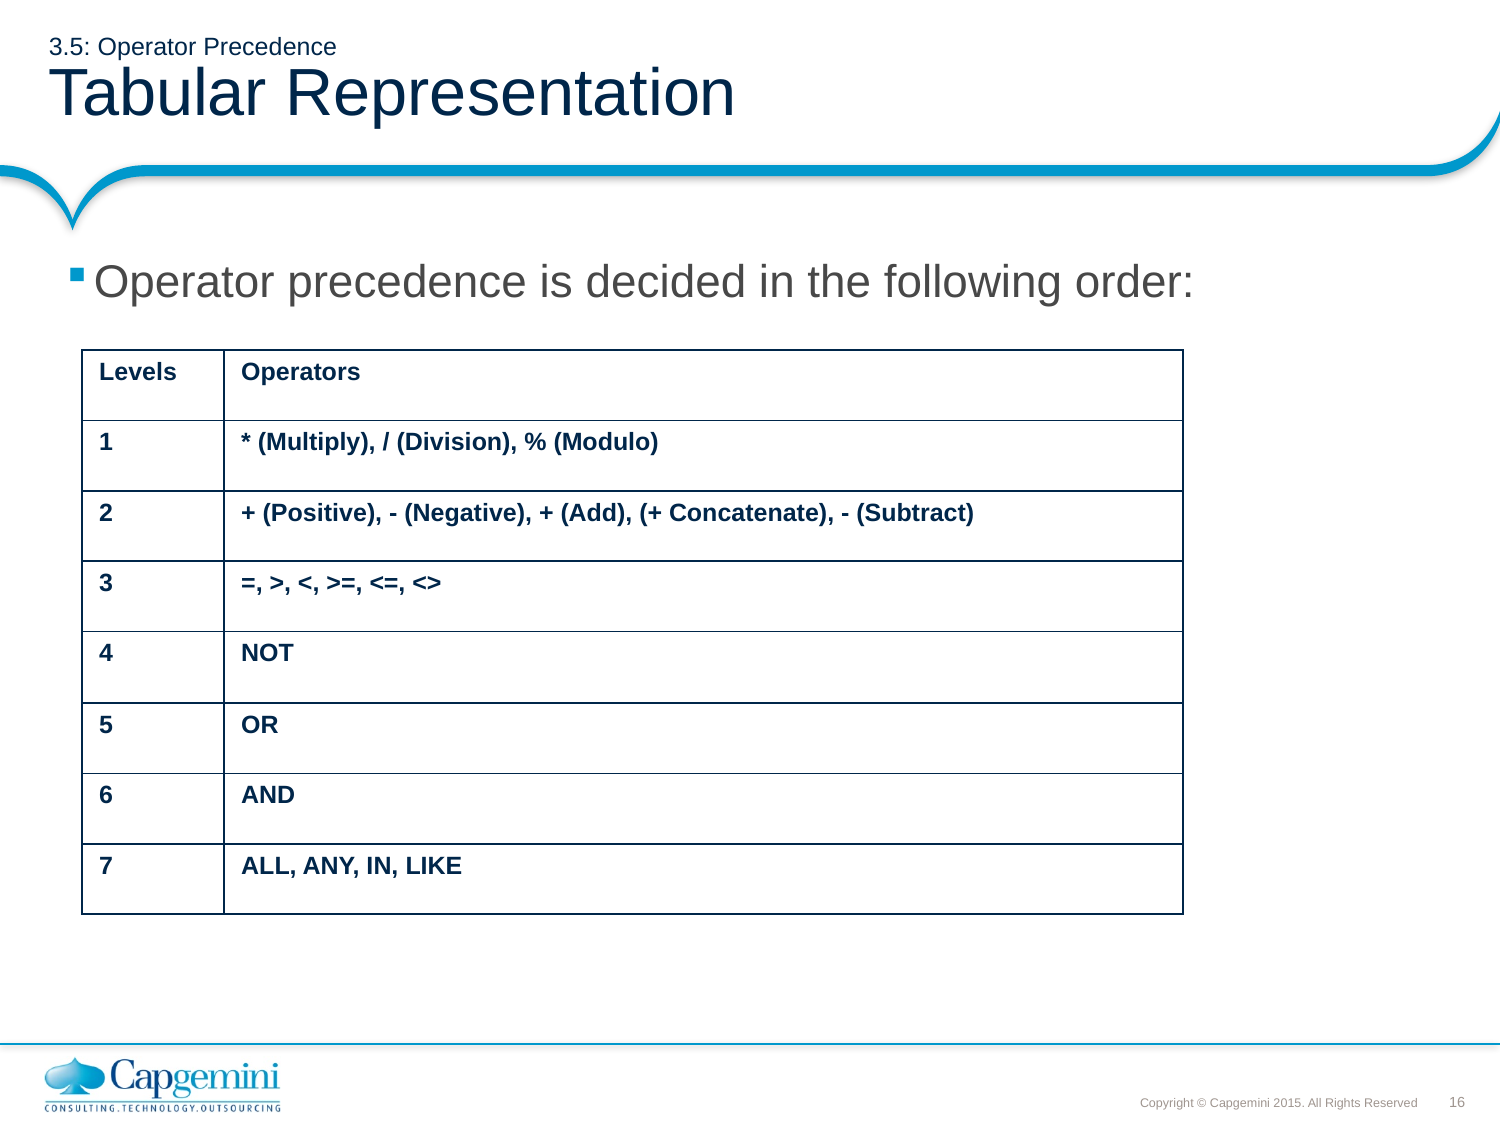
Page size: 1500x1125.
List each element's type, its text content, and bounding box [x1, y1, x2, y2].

text_box Operator precedence is decided in the following order: [48, 246, 1478, 1007]
picture [44, 1056, 281, 1113]
title 3.5: Operator Precedence Tabular Representation [0, 0, 1500, 165]
